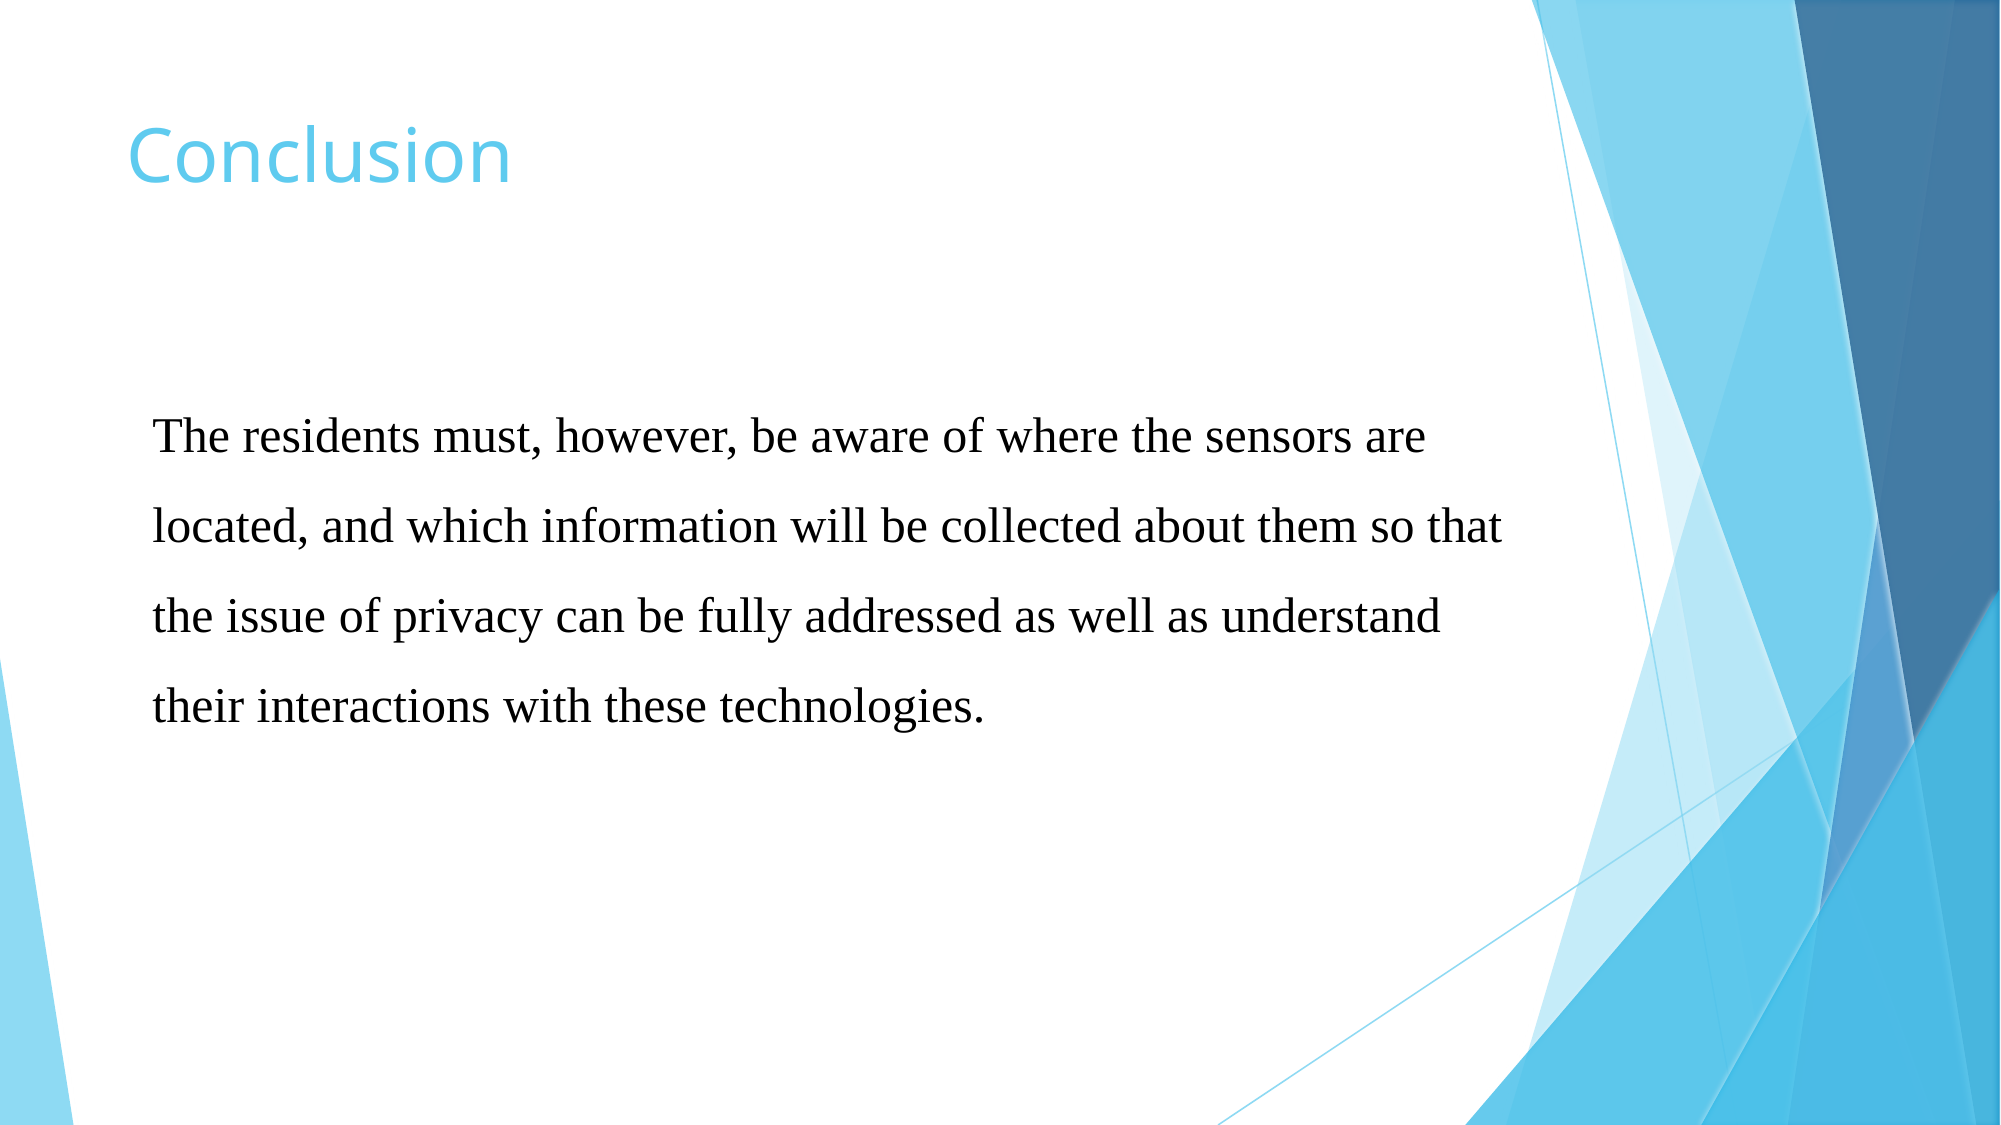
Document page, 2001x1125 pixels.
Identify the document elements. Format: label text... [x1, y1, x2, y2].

title Conclusion [111, 99, 1522, 317]
list The residents must, however, be aware of where the sensors are located, and which information will be collected about them so that the issue of privacy can be fully addressed as well as understand their interactions with these technologies. [137, 364, 1548, 1119]
